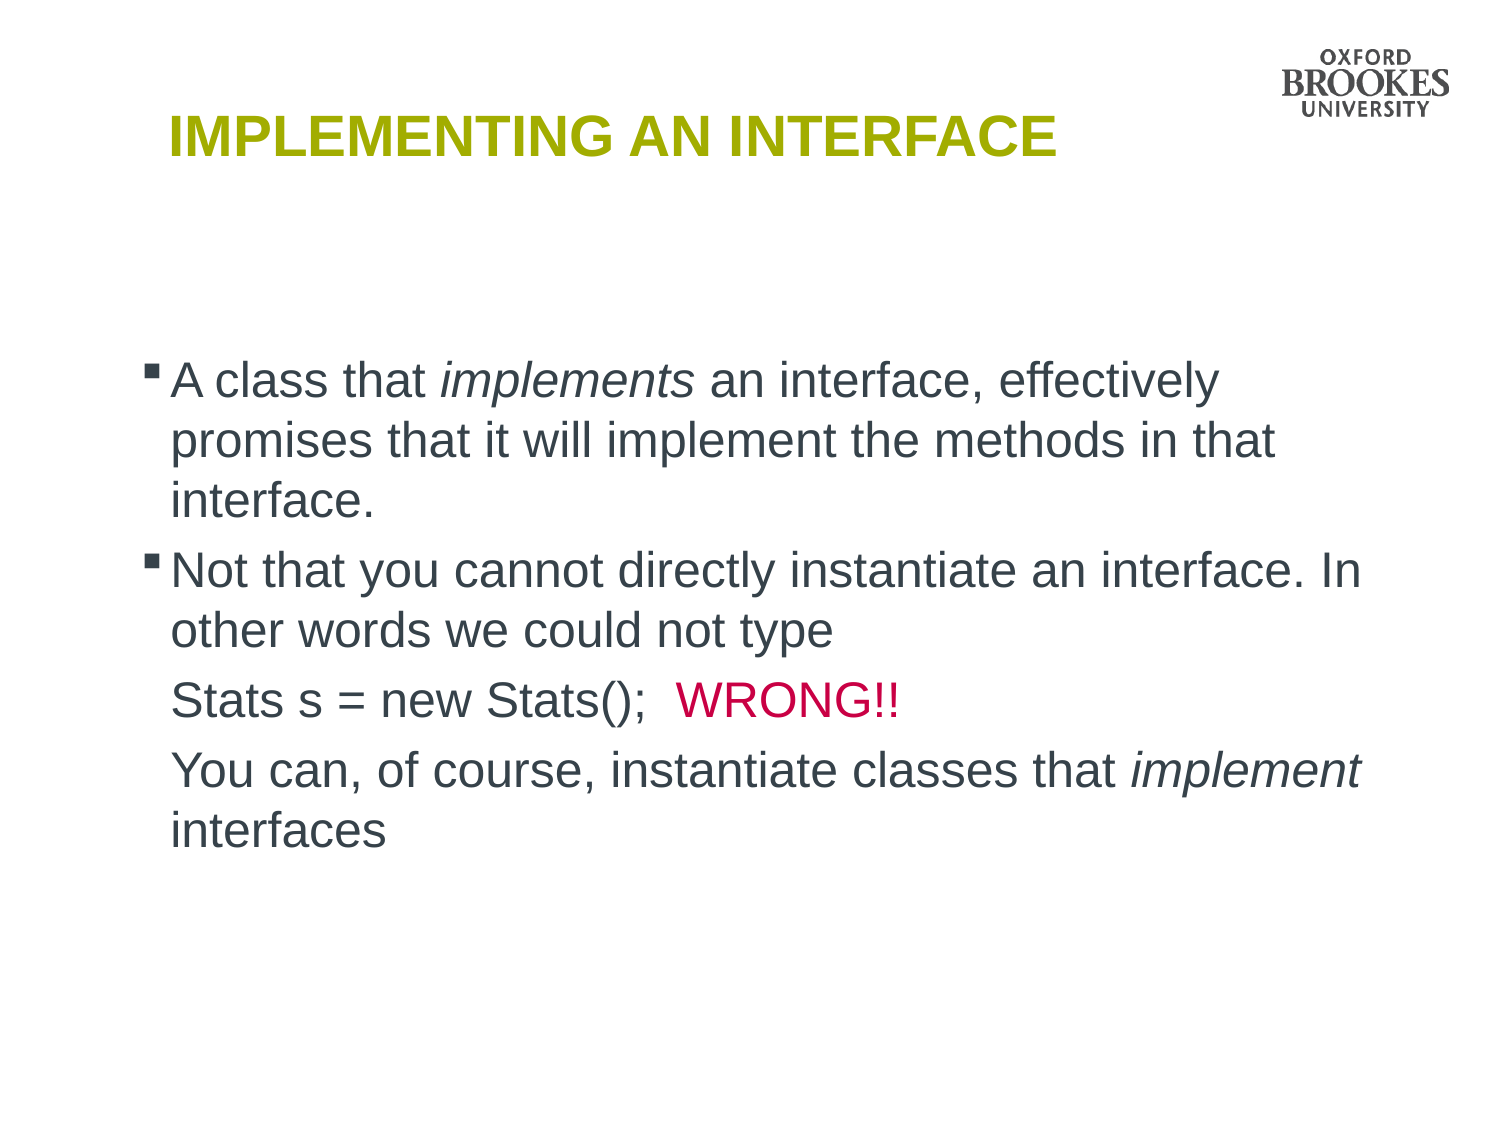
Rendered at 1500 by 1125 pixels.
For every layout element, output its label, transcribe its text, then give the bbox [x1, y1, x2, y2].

title Implementing an Interface [168, 55, 1453, 211]
picture [50, 49, 1449, 303]
list A class that implements an interface, effectively promises that it will implement the methods in that interface. Not that you cannot directly instantiate an interface. In other words we could not type Stats s = new Stats(); WRONG!! You can, of course, instantiate classes that implement interfaces [140, 339, 1426, 1006]
